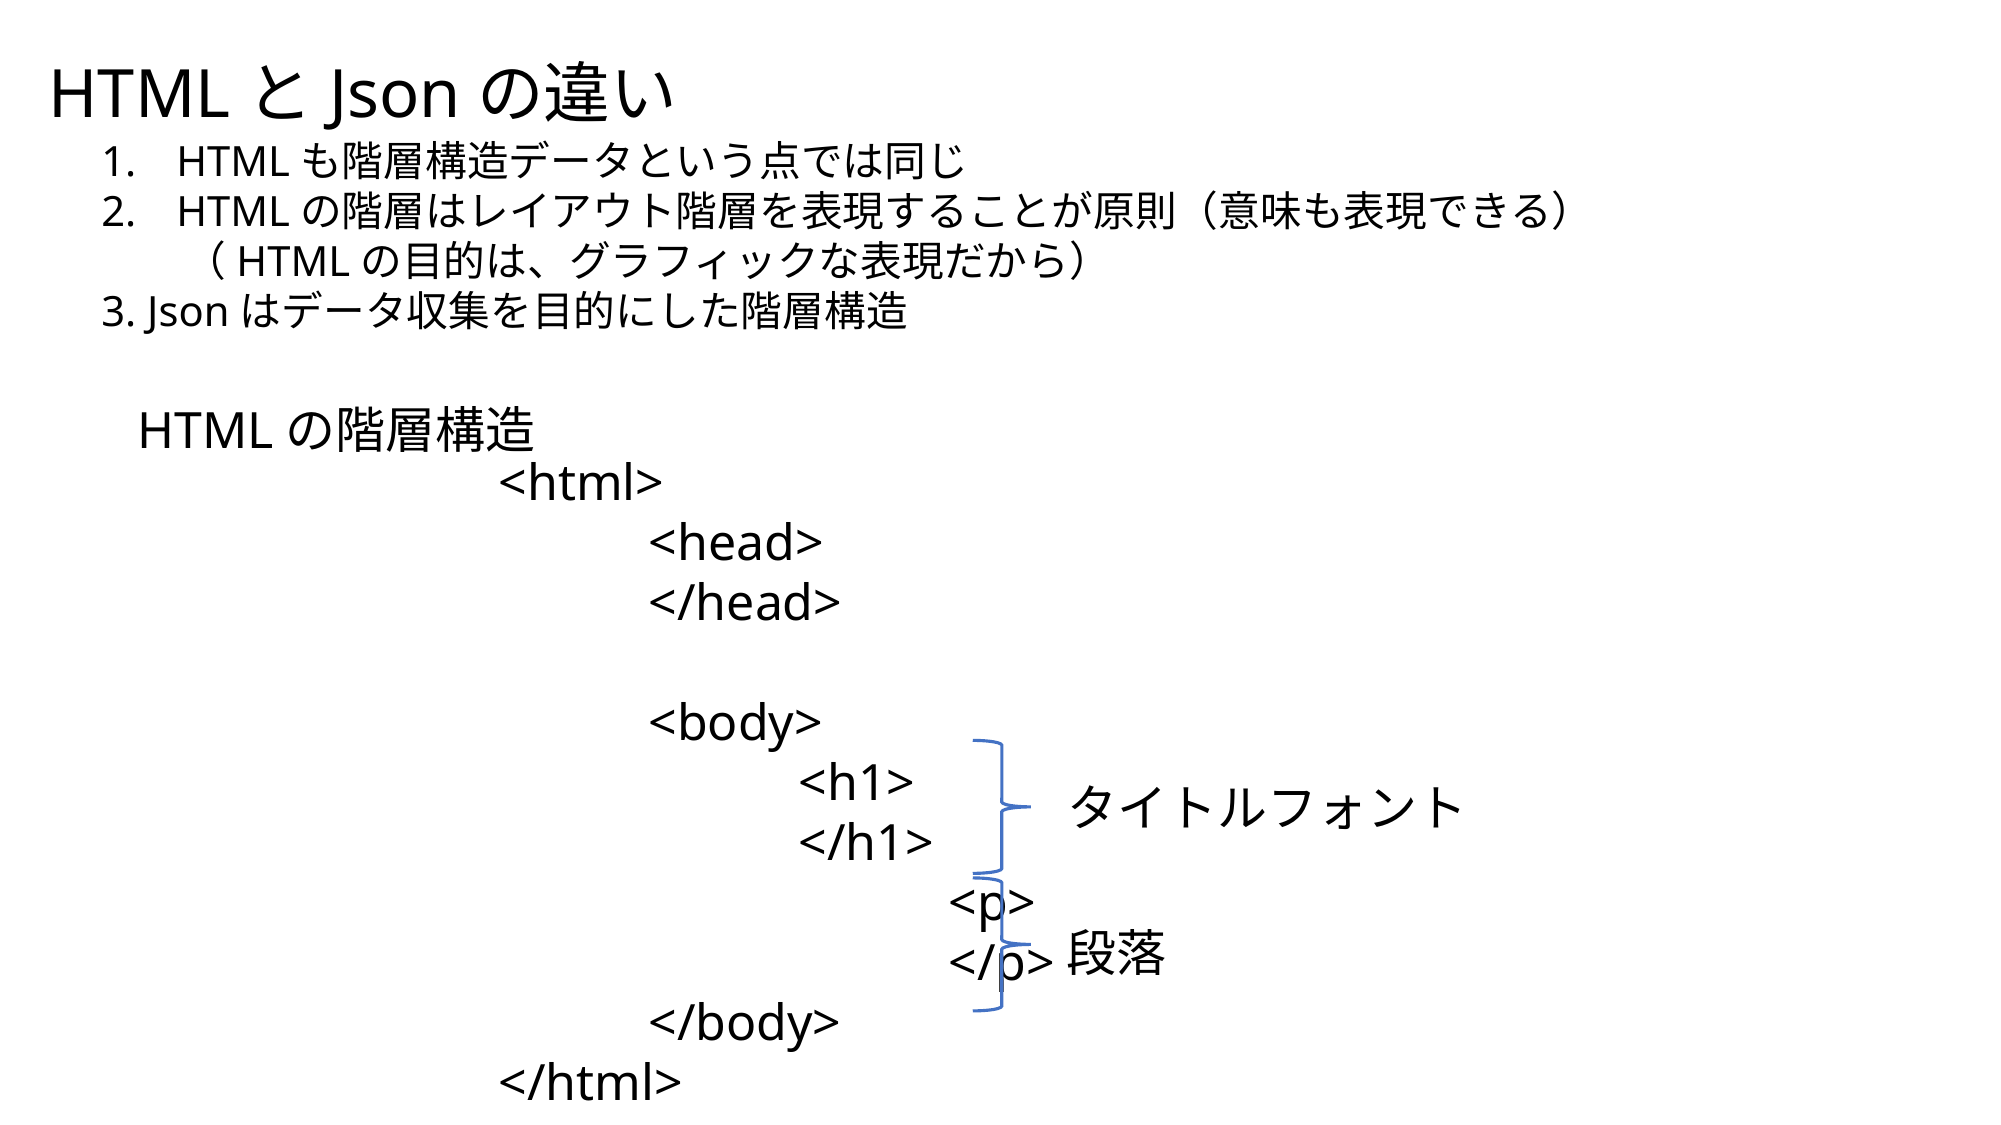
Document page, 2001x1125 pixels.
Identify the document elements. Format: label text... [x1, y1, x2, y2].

text_box [972, 739, 1031, 874]
text_box <html> <head> </head> <body> <h1> </h1> <p> </p> </body> </html> [483, 443, 1070, 1119]
text_box タイトルフォント [1052, 768, 1483, 844]
text_box HTMLの階層構造 [122, 391, 551, 467]
text_box 段落 [1051, 914, 1181, 989]
text_box [972, 877, 1031, 1012]
text_box HTMLも階層構造データという点では同じ HTMLの階層はレイアウト階層を表現することが原則（意味も表現できる） （HTMLの目的は、グラフィックな表現だから） 3. Jsonはデータ収集を目的にした階層構造 [86, 127, 1609, 343]
text_box HTMLとJsonの違い [33, 43, 693, 138]
